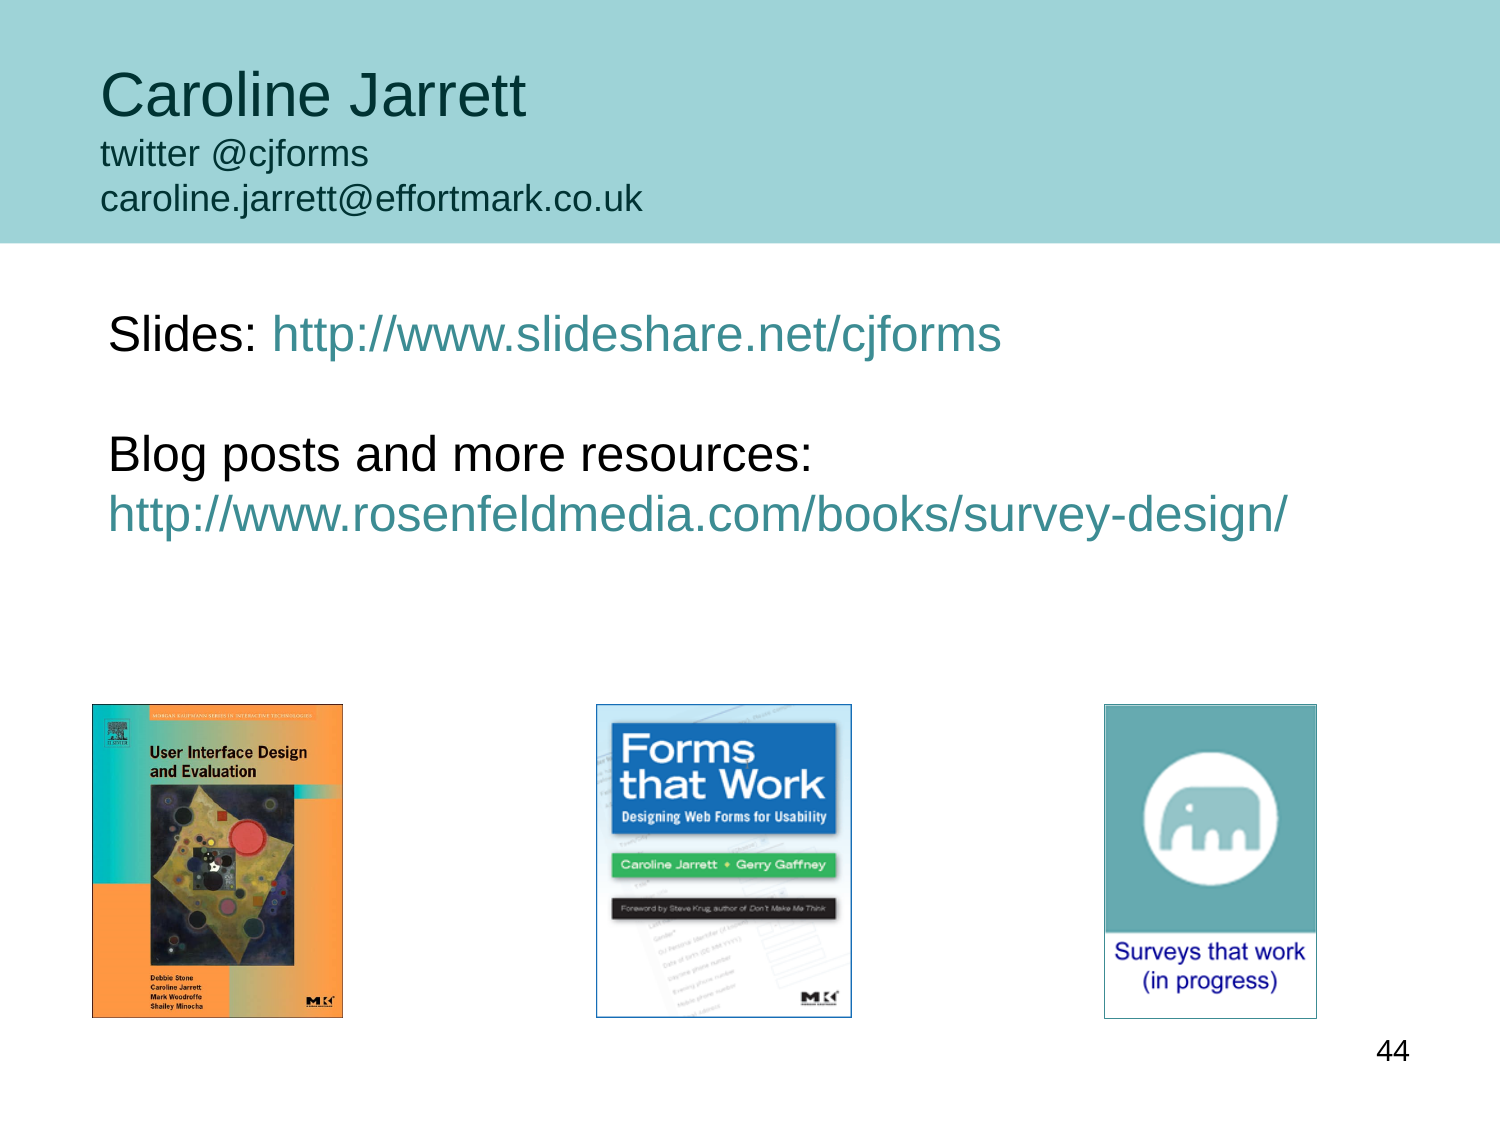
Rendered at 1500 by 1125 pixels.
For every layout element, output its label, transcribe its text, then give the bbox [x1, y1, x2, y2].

text_box Slides: http://www.slideshare.net/cjforms Blog posts and more resources: http://www.rosenfeldmedia.com/books/survey-design/ [93, 294, 1304, 550]
picture [596, 704, 852, 1019]
slide_number 44 [1074, 1024, 1426, 1103]
picture [91, 704, 343, 1019]
picture [1103, 704, 1317, 1019]
title Caroline Jarrett twitter @cjforms caroline.jarrett@effortmark.co.uk [100, 30, 1410, 219]
